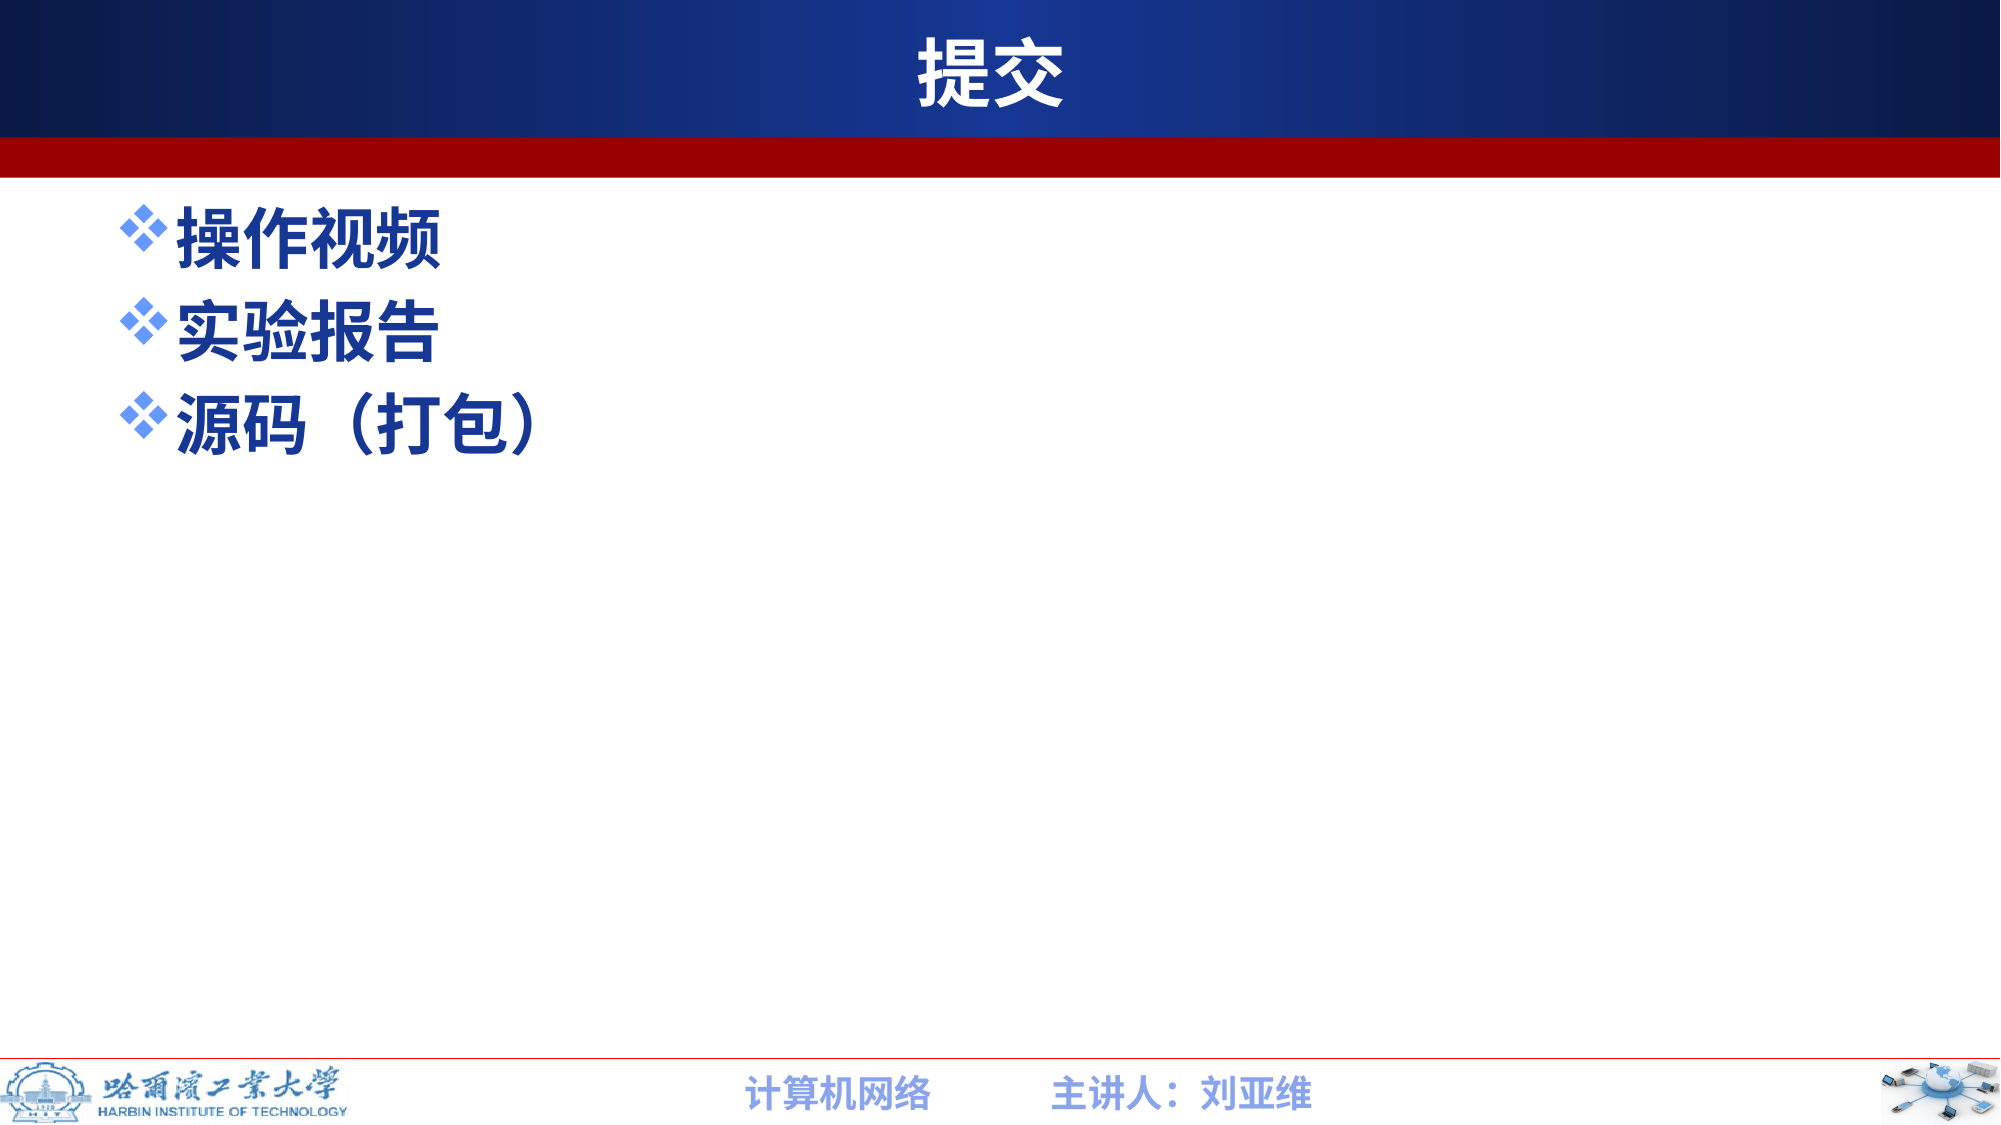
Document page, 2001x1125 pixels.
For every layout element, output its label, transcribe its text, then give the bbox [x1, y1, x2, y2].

picture [1881, 1059, 2000, 1125]
list 操作视频 实验报告 源码（打包） [99, 189, 1900, 1050]
picture [0, 1060, 350, 1125]
title 提交 [66, 24, 1917, 118]
